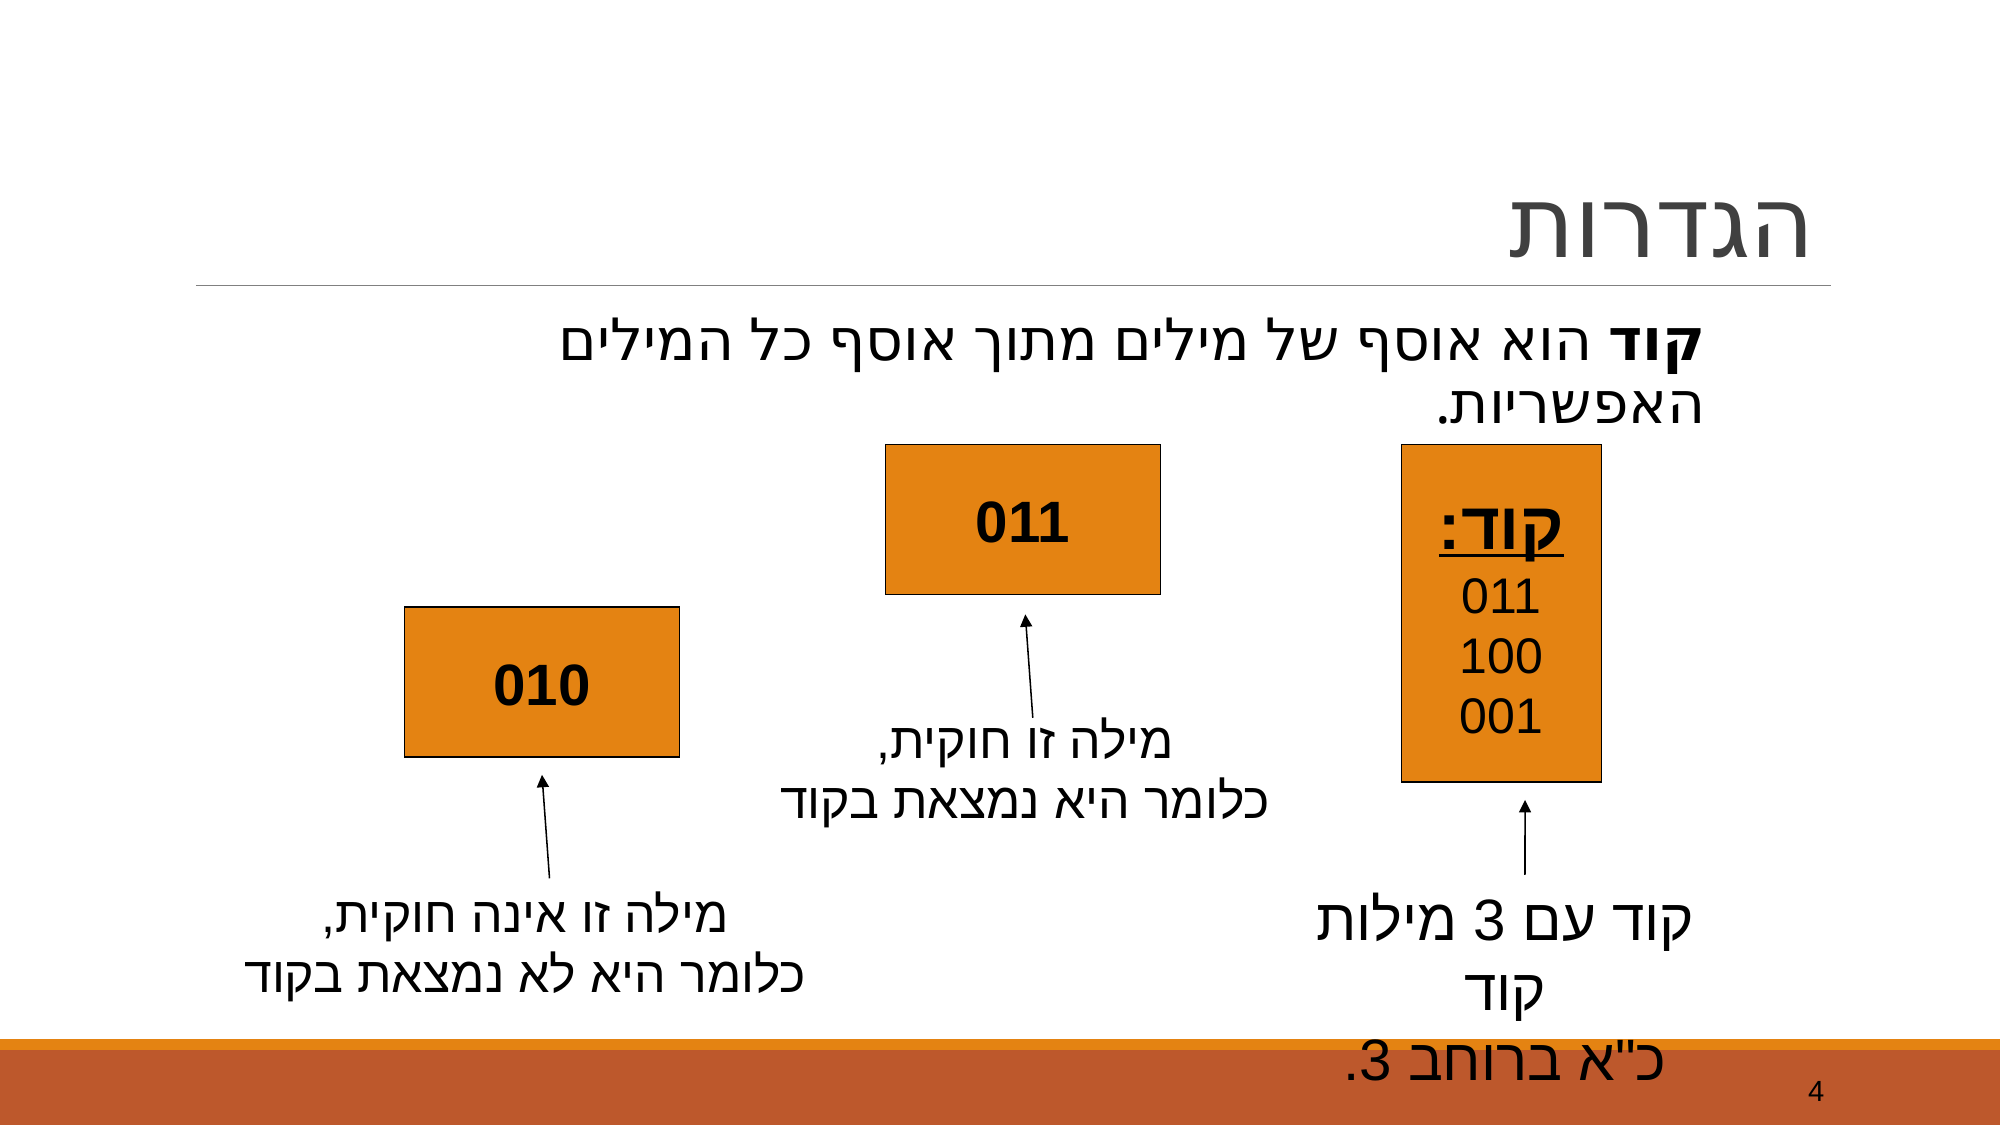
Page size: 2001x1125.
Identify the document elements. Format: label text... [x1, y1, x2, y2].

list קוד הוא אוסף של מילים מתוך אוסף כל המילים האפשריות. [279, 302, 1721, 963]
text_box קוד עם 3 מילות קוד כ"א ברוחב 3. [1259, 875, 1750, 1100]
text_box [1020, 614, 1033, 701]
text_box 011 [885, 444, 1161, 595]
text_box מילה זו חוקית, כלומר היא נמצאת בקוד [765, 701, 1286, 837]
text_box מילה זו אינה חוקית, כלומר היא לא נמצאת בקוד [229, 874, 822, 1010]
text_box קוד: 011 100 001 [1401, 444, 1602, 782]
slide_number 4 [1624, 1059, 1840, 1120]
text_box 010 [404, 607, 680, 757]
text_box [1518, 799, 1532, 875]
text_box [536, 774, 550, 874]
title הגדרות [180, 47, 1830, 285]
